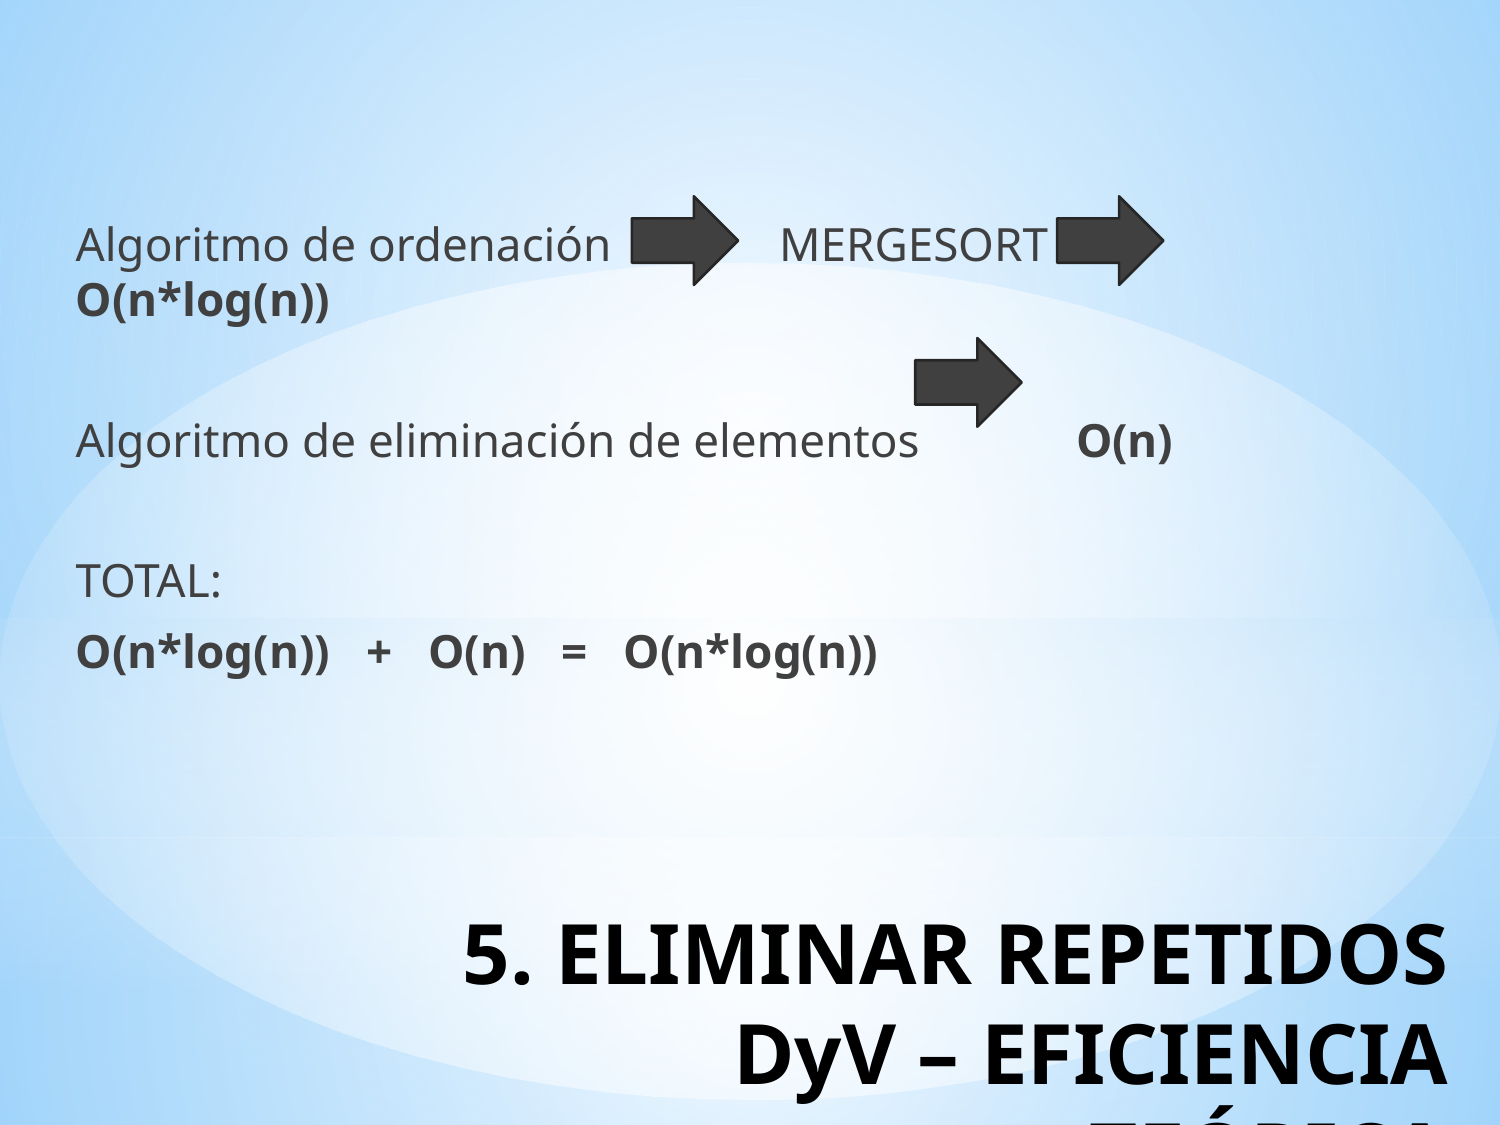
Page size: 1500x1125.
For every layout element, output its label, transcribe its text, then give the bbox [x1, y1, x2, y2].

text_box [913, 336, 1023, 428]
list Algoritmo de ordenación MERGESORT O(n*log(n)) Algoritmo de eliminación de elementos O(n) TOTAL: O(n*log(n)) + O(n) = O(n*log(n)) [53, 208, 1459, 684]
text_box [630, 195, 740, 287]
text_box [1055, 195, 1165, 287]
title 5. ELIMINAR REPETIDOS DyV – EFICIENCIA TEÓRICA [395, 893, 1464, 1081]
